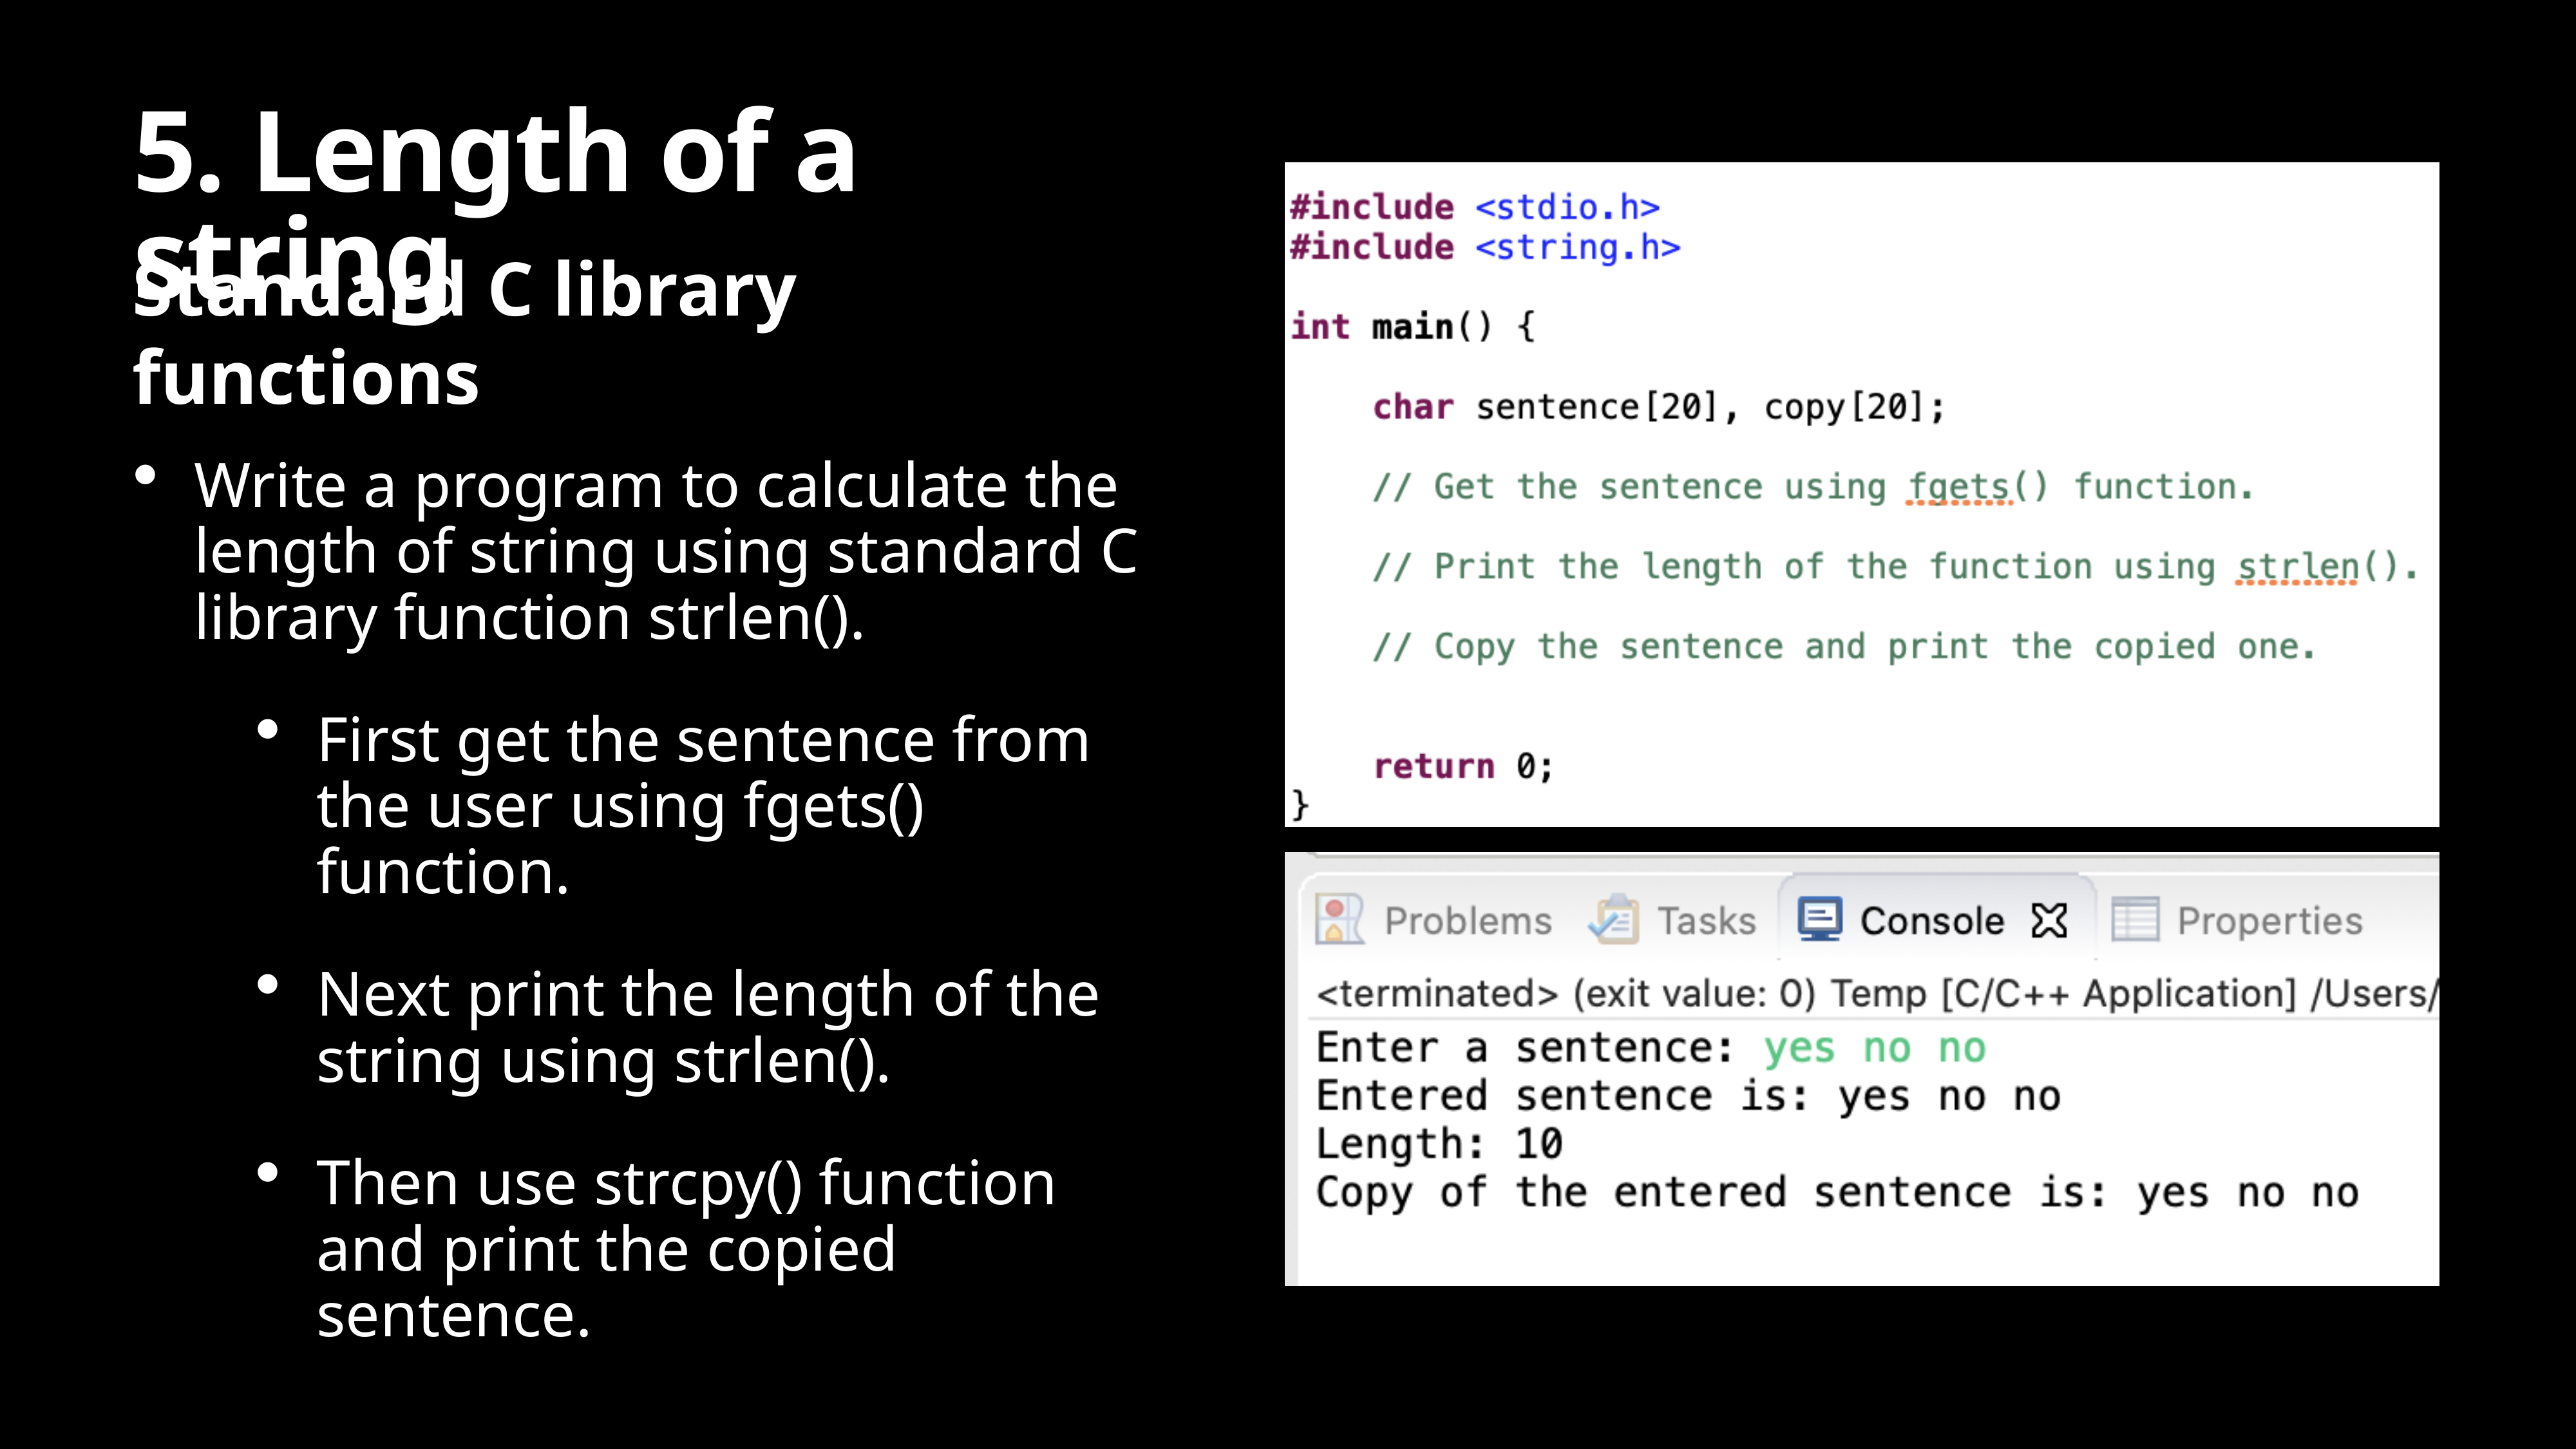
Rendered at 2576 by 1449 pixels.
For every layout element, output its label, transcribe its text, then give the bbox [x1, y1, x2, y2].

list Standard C library functions [127, 236, 1161, 337]
title 5. Length of a string [127, 100, 1161, 236]
list Write a program to calculate the length of string using standard C library function strlen(). First get the sentence from the user using fgets() function. Next print the length of the string using strlen(). Then use strcpy() function and print the copied sentence. [127, 448, 1161, 1321]
picture [1285, 851, 2439, 1287]
picture [1285, 162, 2439, 827]
